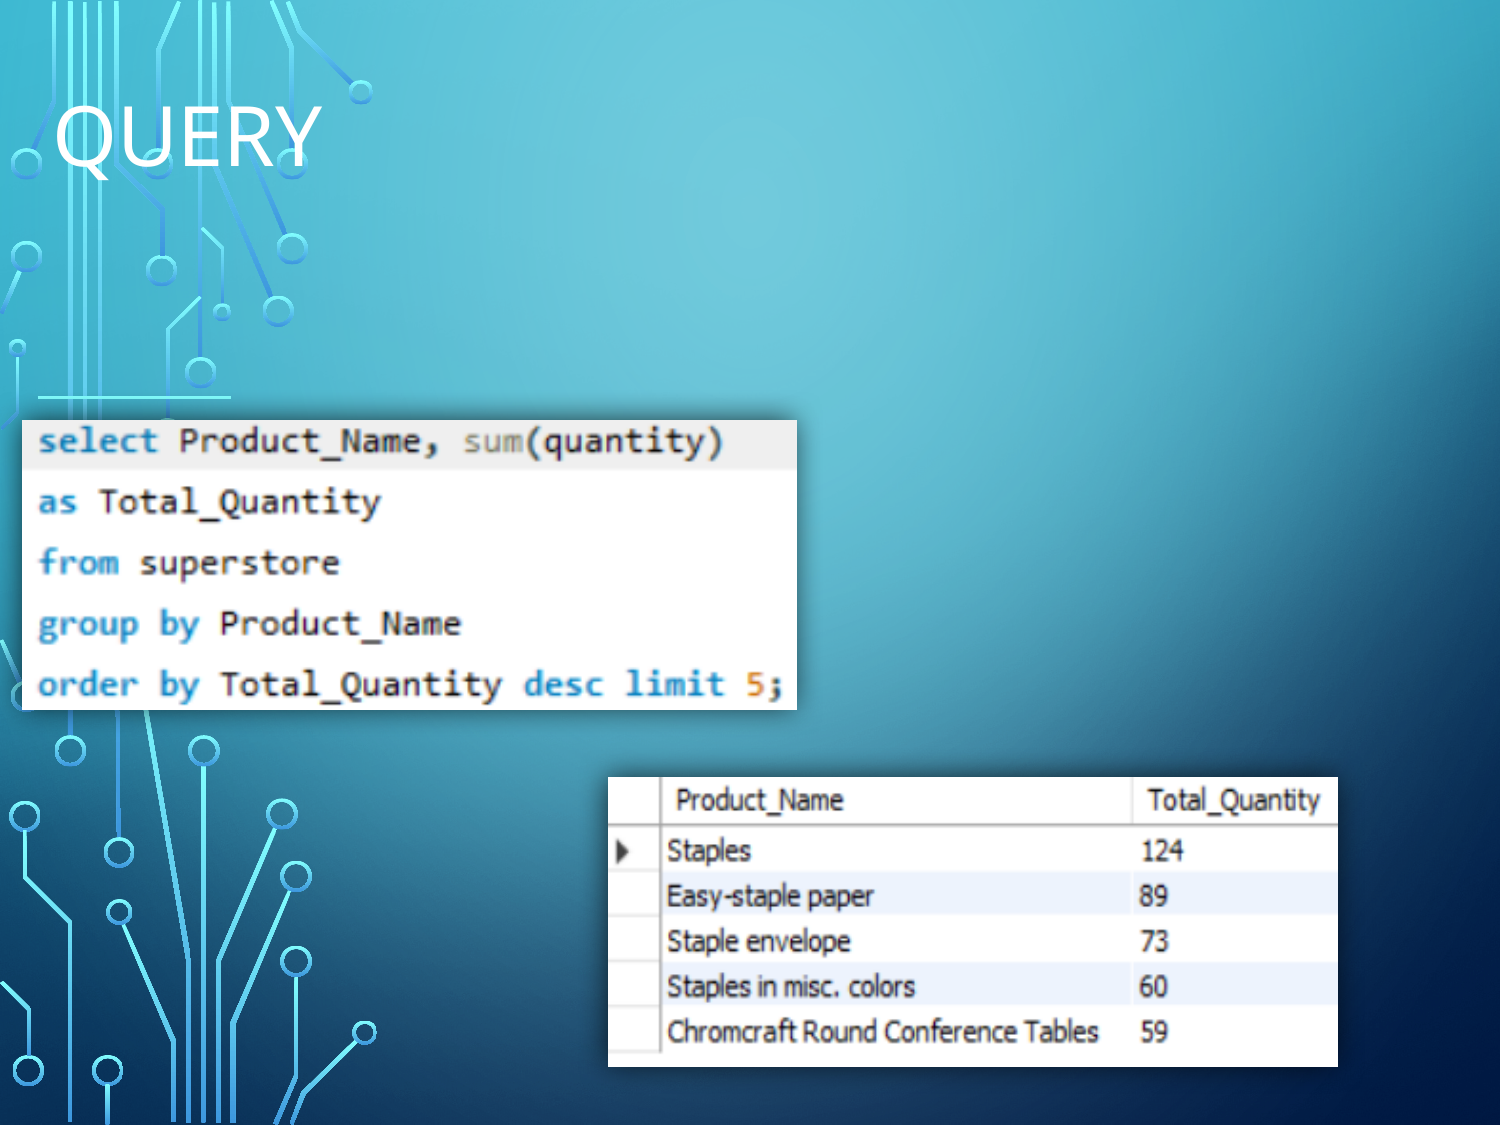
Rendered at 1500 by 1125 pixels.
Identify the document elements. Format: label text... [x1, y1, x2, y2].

subtitle [22, 279, 1500, 1125]
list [607, 777, 1338, 1067]
picture [22, 419, 797, 710]
title QUERY [37, 0, 1394, 196]
